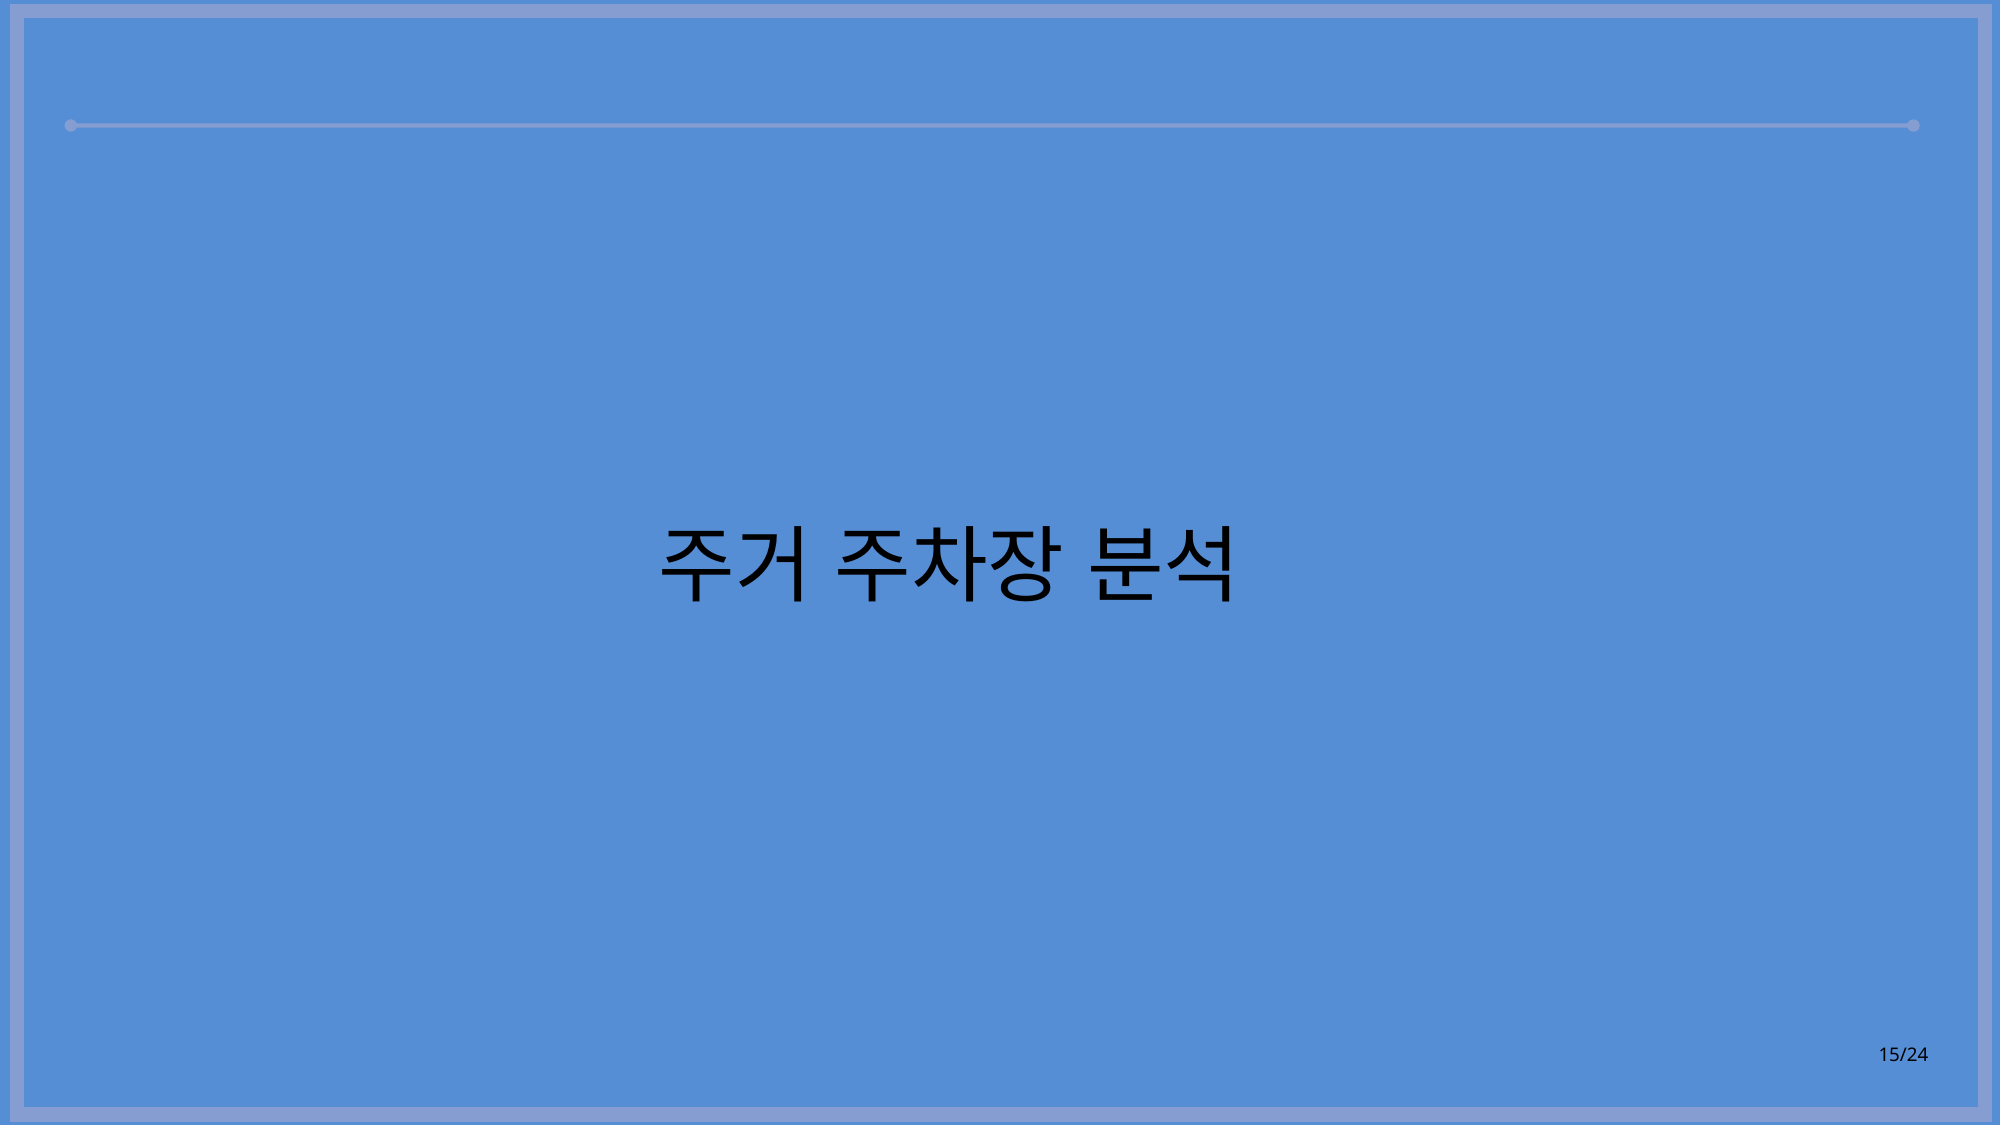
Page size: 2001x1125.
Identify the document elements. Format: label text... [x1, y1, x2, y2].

text_box 주거 주차장 분석 [643, 504, 1356, 620]
